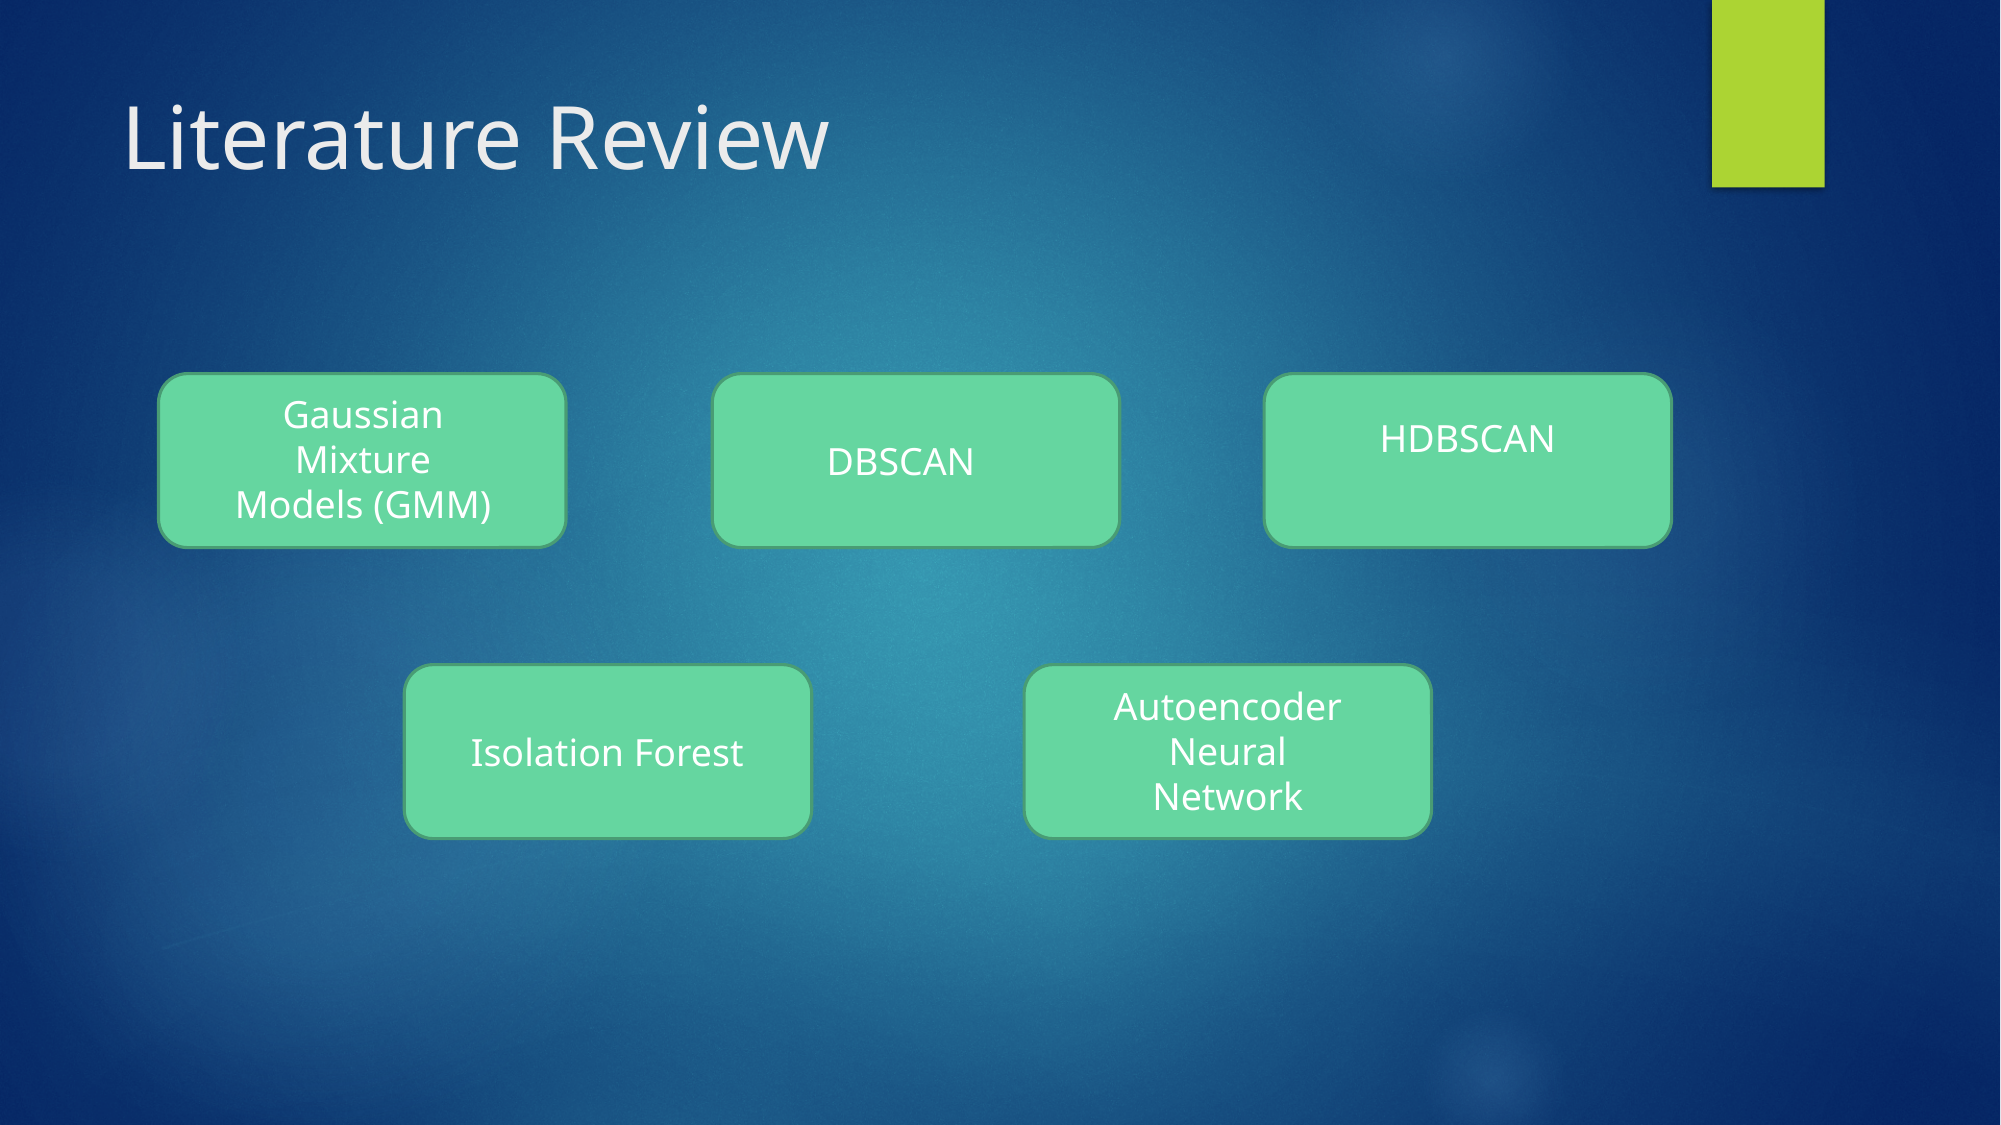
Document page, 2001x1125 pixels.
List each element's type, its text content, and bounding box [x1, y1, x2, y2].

text_box [1024, 664, 1432, 839]
text_box DBSCAN [811, 430, 1116, 491]
text_box [158, 373, 567, 548]
picture [0, 0, 2001, 1125]
text_box [404, 664, 812, 839]
text_box Gaussian Mixture Models (GMM) [211, 383, 516, 534]
text_box [1264, 373, 1672, 548]
title Literature Review [106, 74, 1649, 304]
text_box Autoencoder Neural Network [1075, 675, 1380, 826]
text_box Isolation Forest [455, 721, 761, 782]
text_box [712, 373, 1120, 548]
text_box HDBSCAN [1315, 407, 1620, 468]
